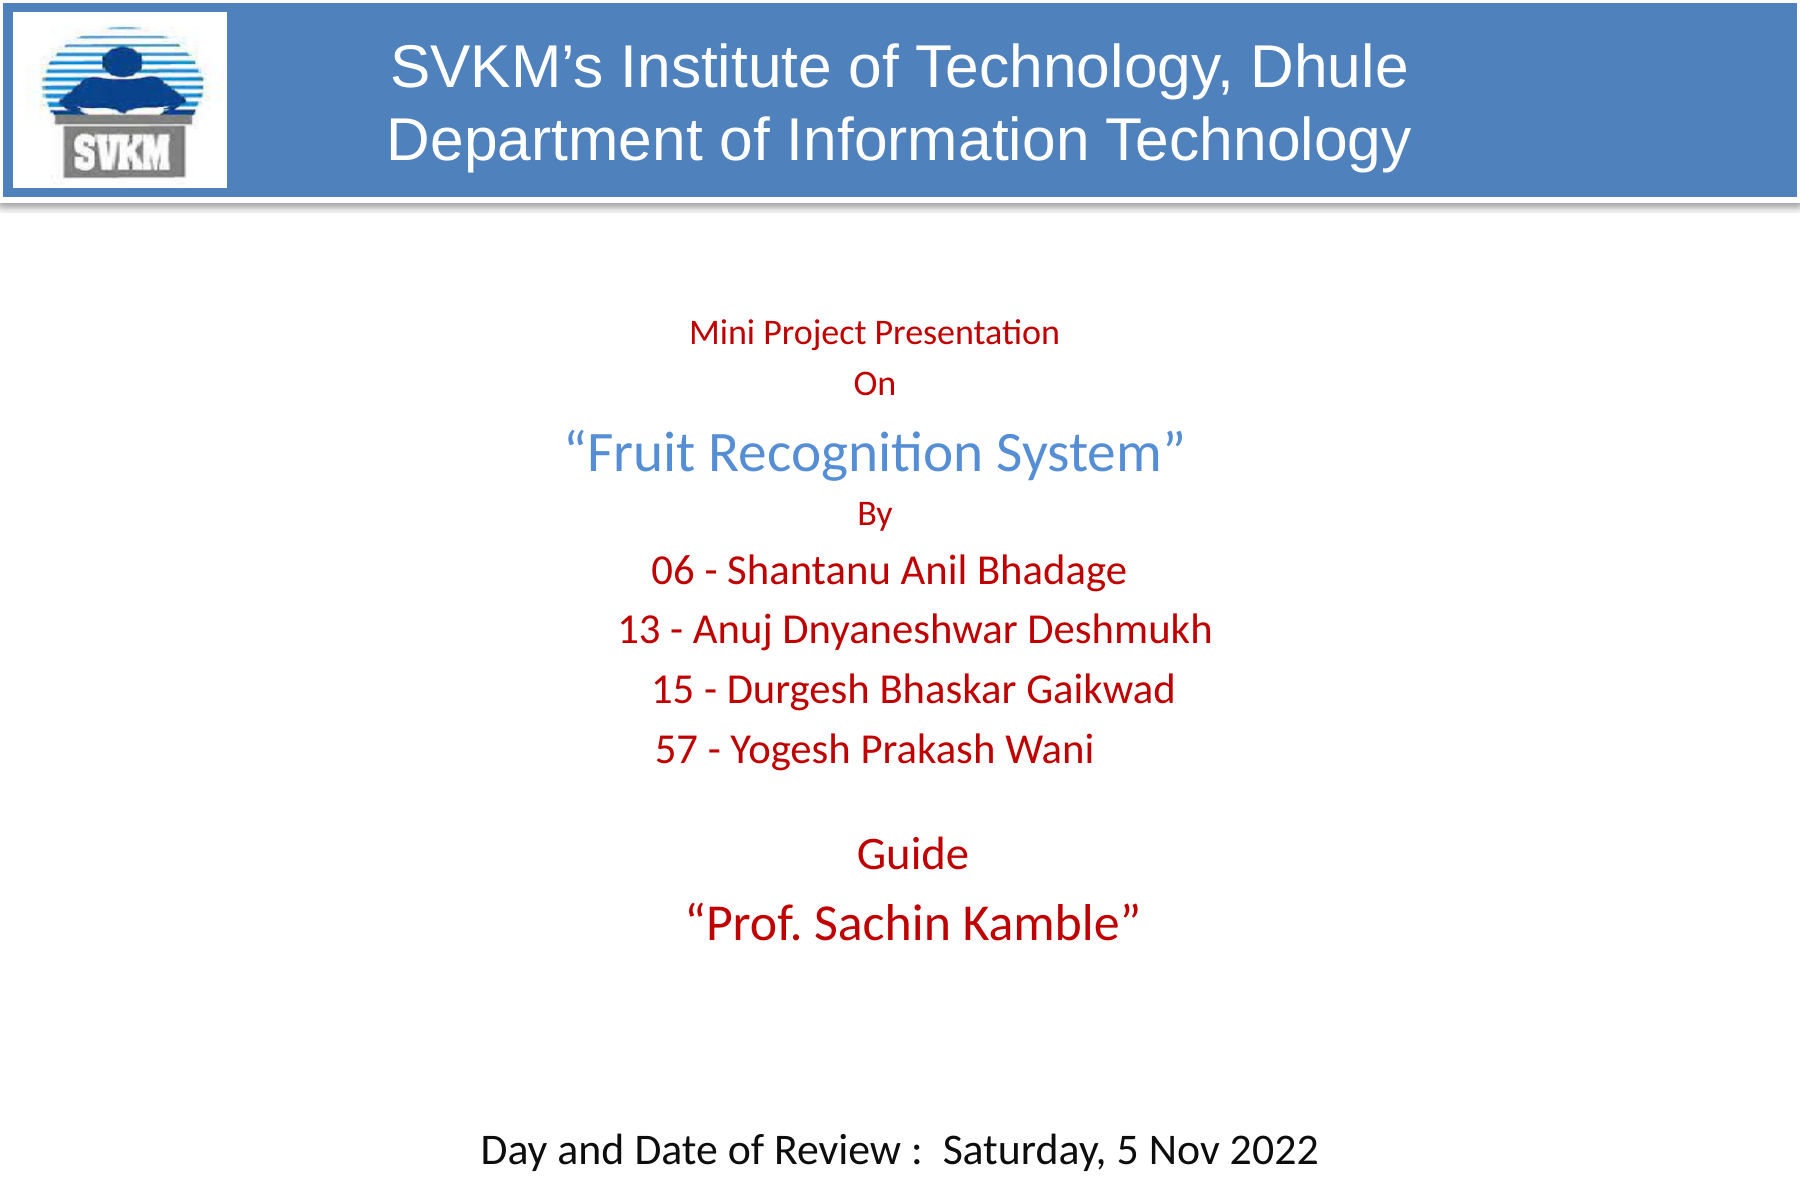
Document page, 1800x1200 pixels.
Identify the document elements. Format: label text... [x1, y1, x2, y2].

text_box Day and Date of Review : Saturday, 5 Nov 2022 [0, 1112, 1800, 1183]
text_box Guide “Prof. Sachin Kamble” [226, 814, 1600, 961]
title SVKM’s Institute of Technology, Dhule Department of Information Technology [0, 0, 1800, 203]
picture [13, 12, 227, 188]
subtitle Mini Project Presentation On “Fruit Recognition System” By 06 - Shantanu Anil Bhadage 13 - Anuj Dnyaneshwar Deshmukh 15 - Durgesh Bhaskar Gaikwad 57 - Yogesh Prakash Wani [50, 299, 1700, 788]
